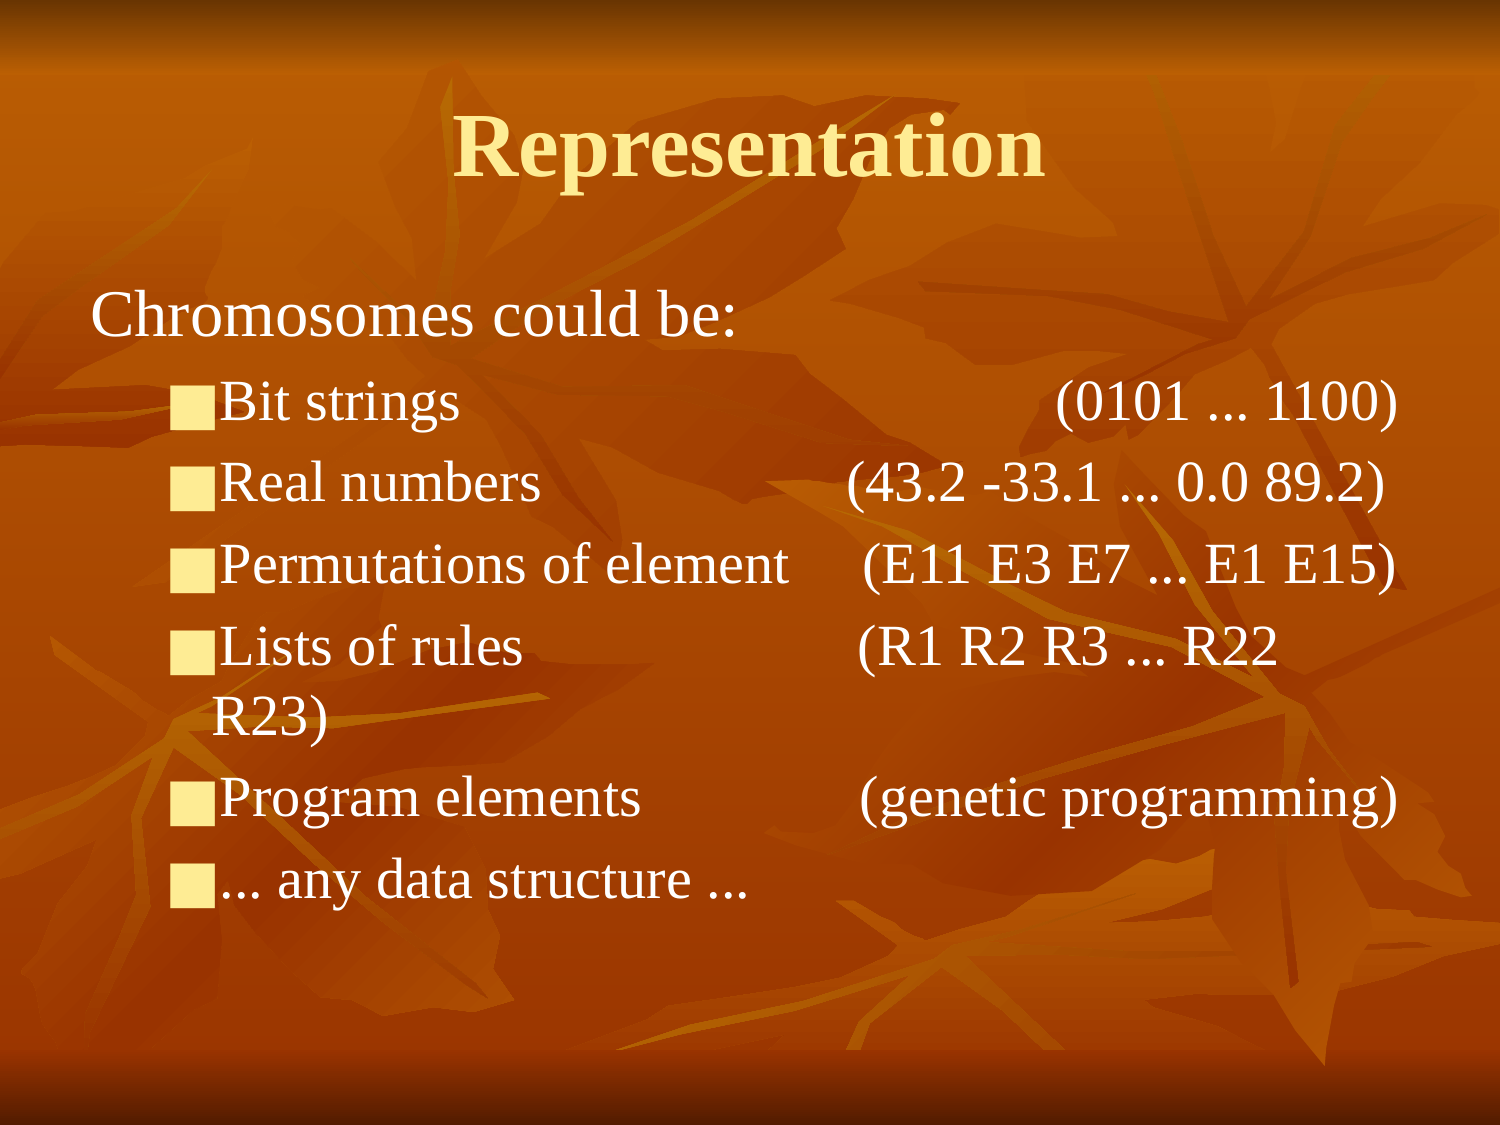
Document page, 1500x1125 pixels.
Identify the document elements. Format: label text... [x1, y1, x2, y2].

title Representation [75, 45, 1425, 234]
list Chromosomes could be: Bit strings (0101 ... 1100) Real numbers (43.2 -33.1 ... 0.0 89.2) Permutations of element (E11 E3 E7 ... E1 E15) Lists of rules (R1 R2 R3 ... R22 R23) Program elements (genetic programming) ... any data structure ... [75, 262, 1425, 1006]
